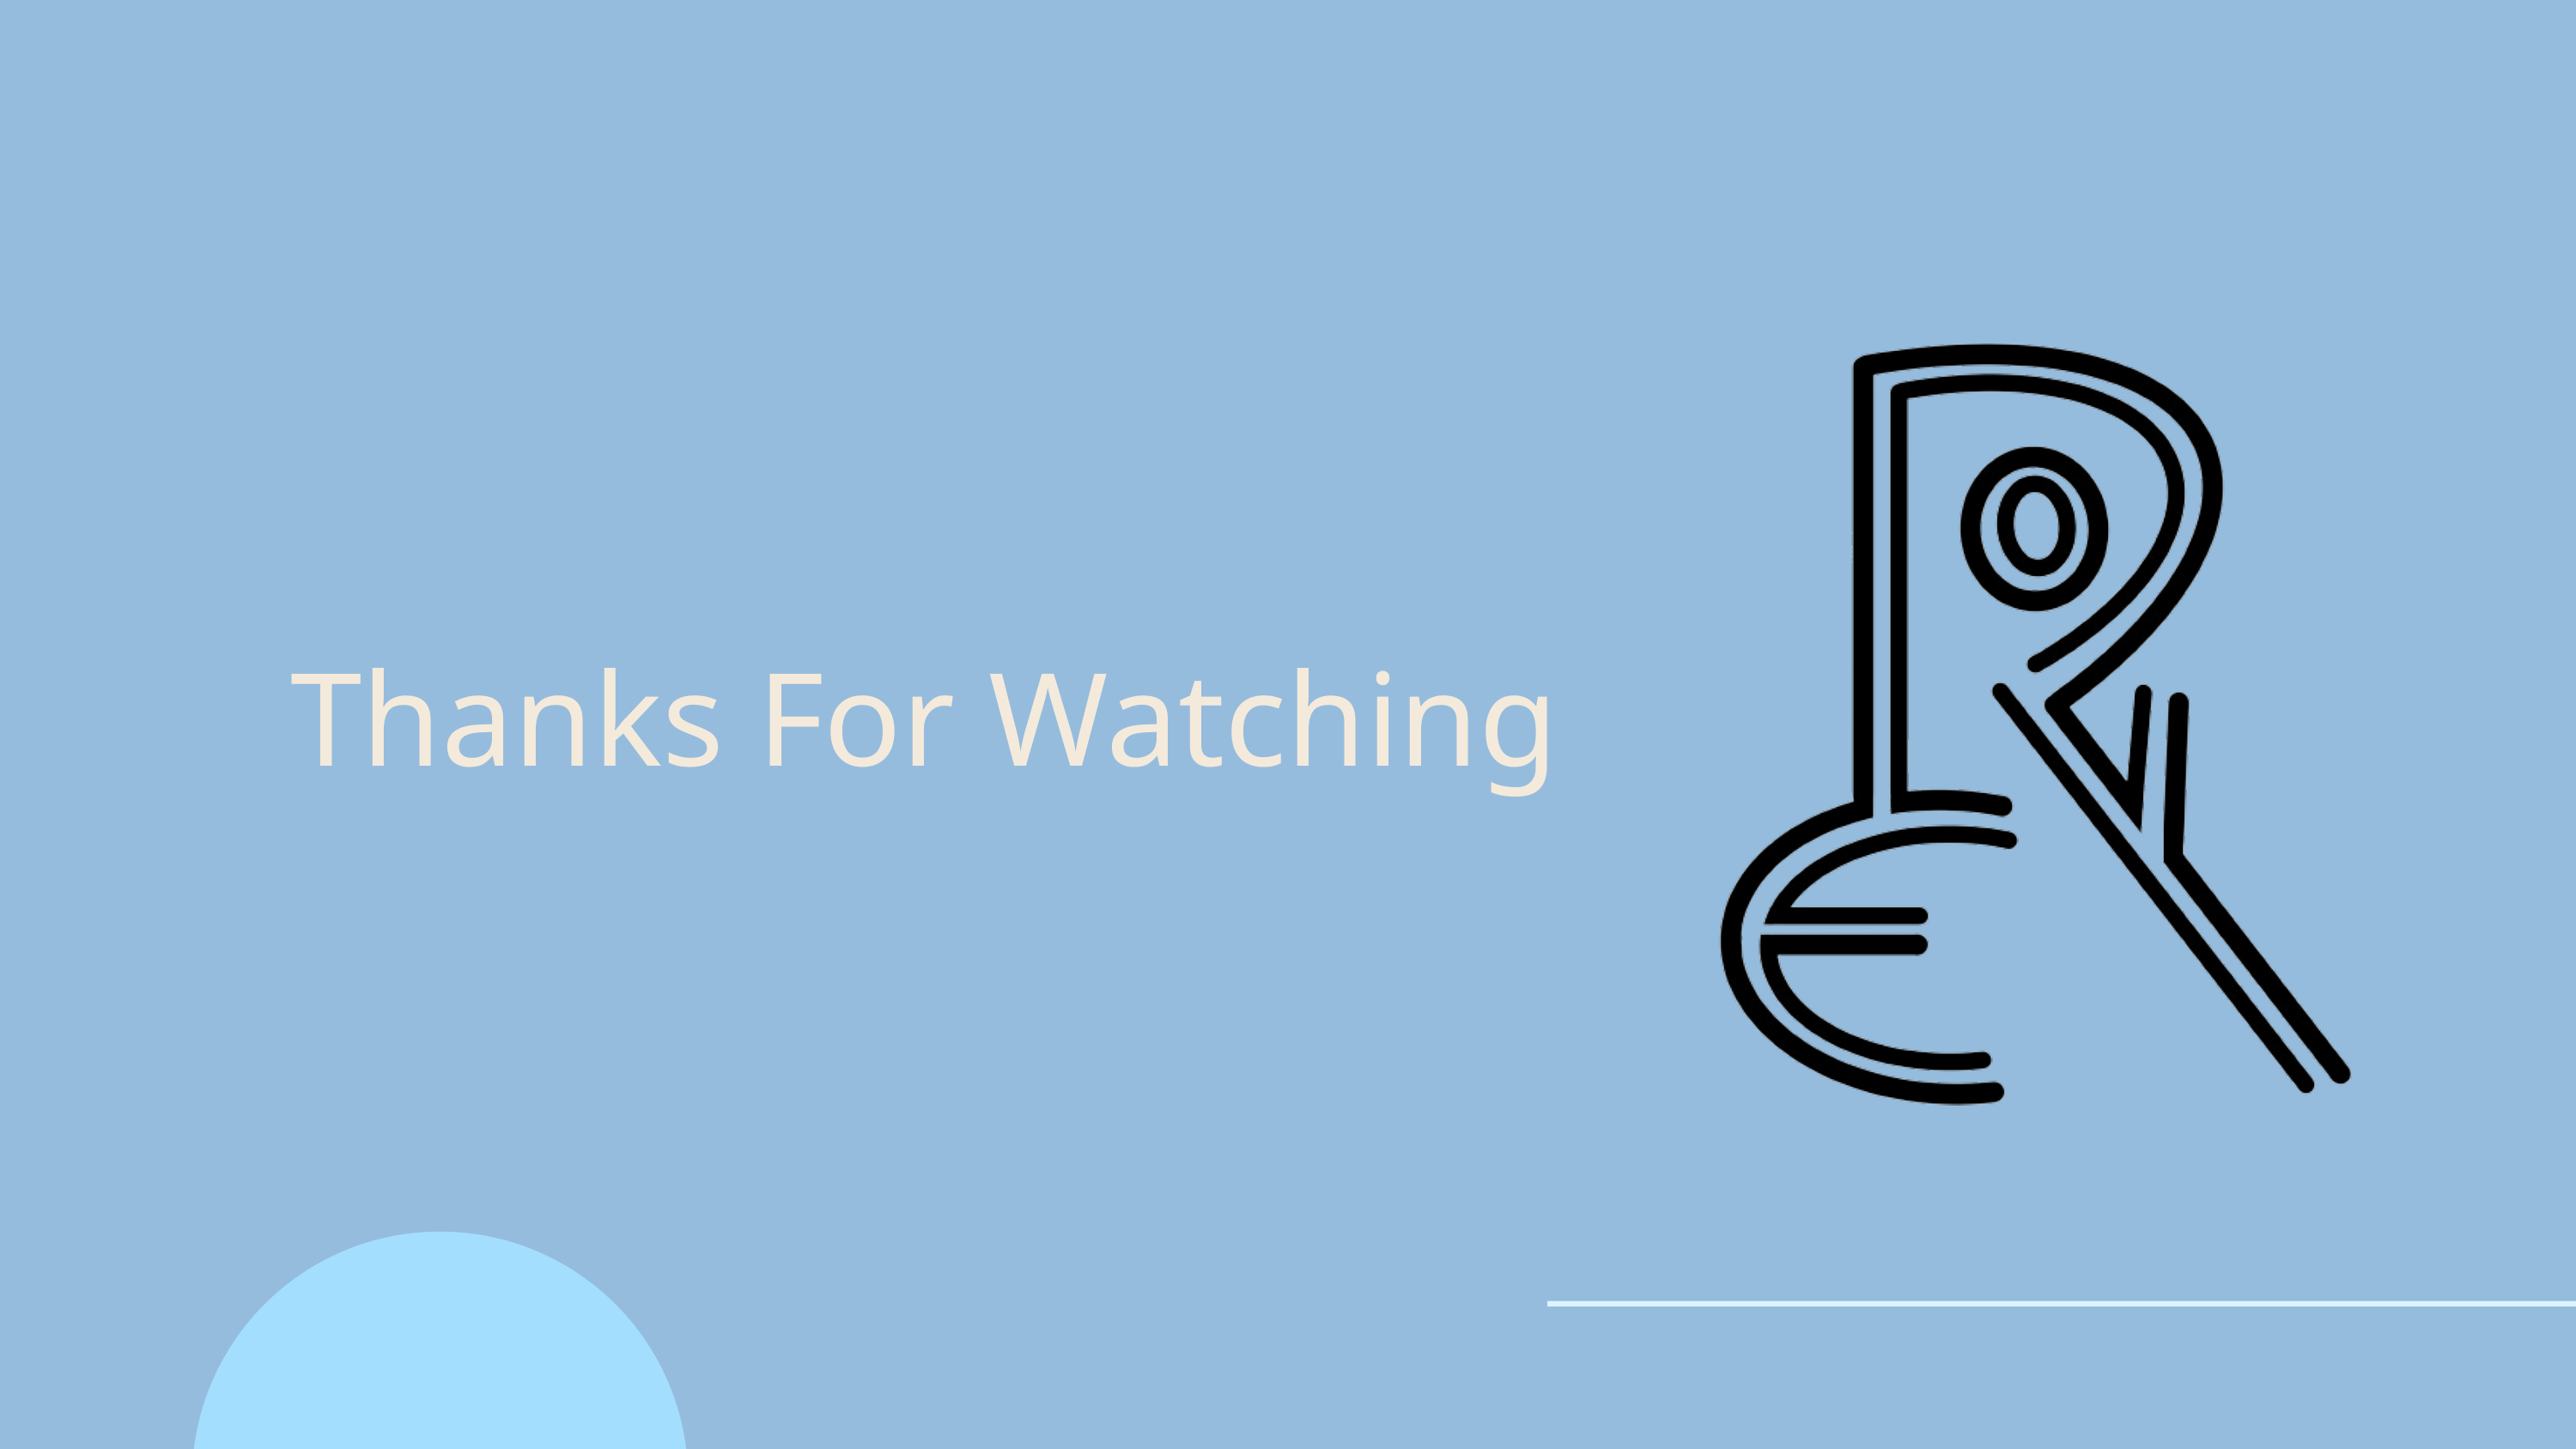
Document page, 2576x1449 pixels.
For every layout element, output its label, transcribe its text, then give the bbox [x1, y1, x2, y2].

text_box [191, 1231, 689, 1449]
text_box Thanks For Watching [244, 637, 1606, 792]
text_box [1654, 343, 2417, 1106]
